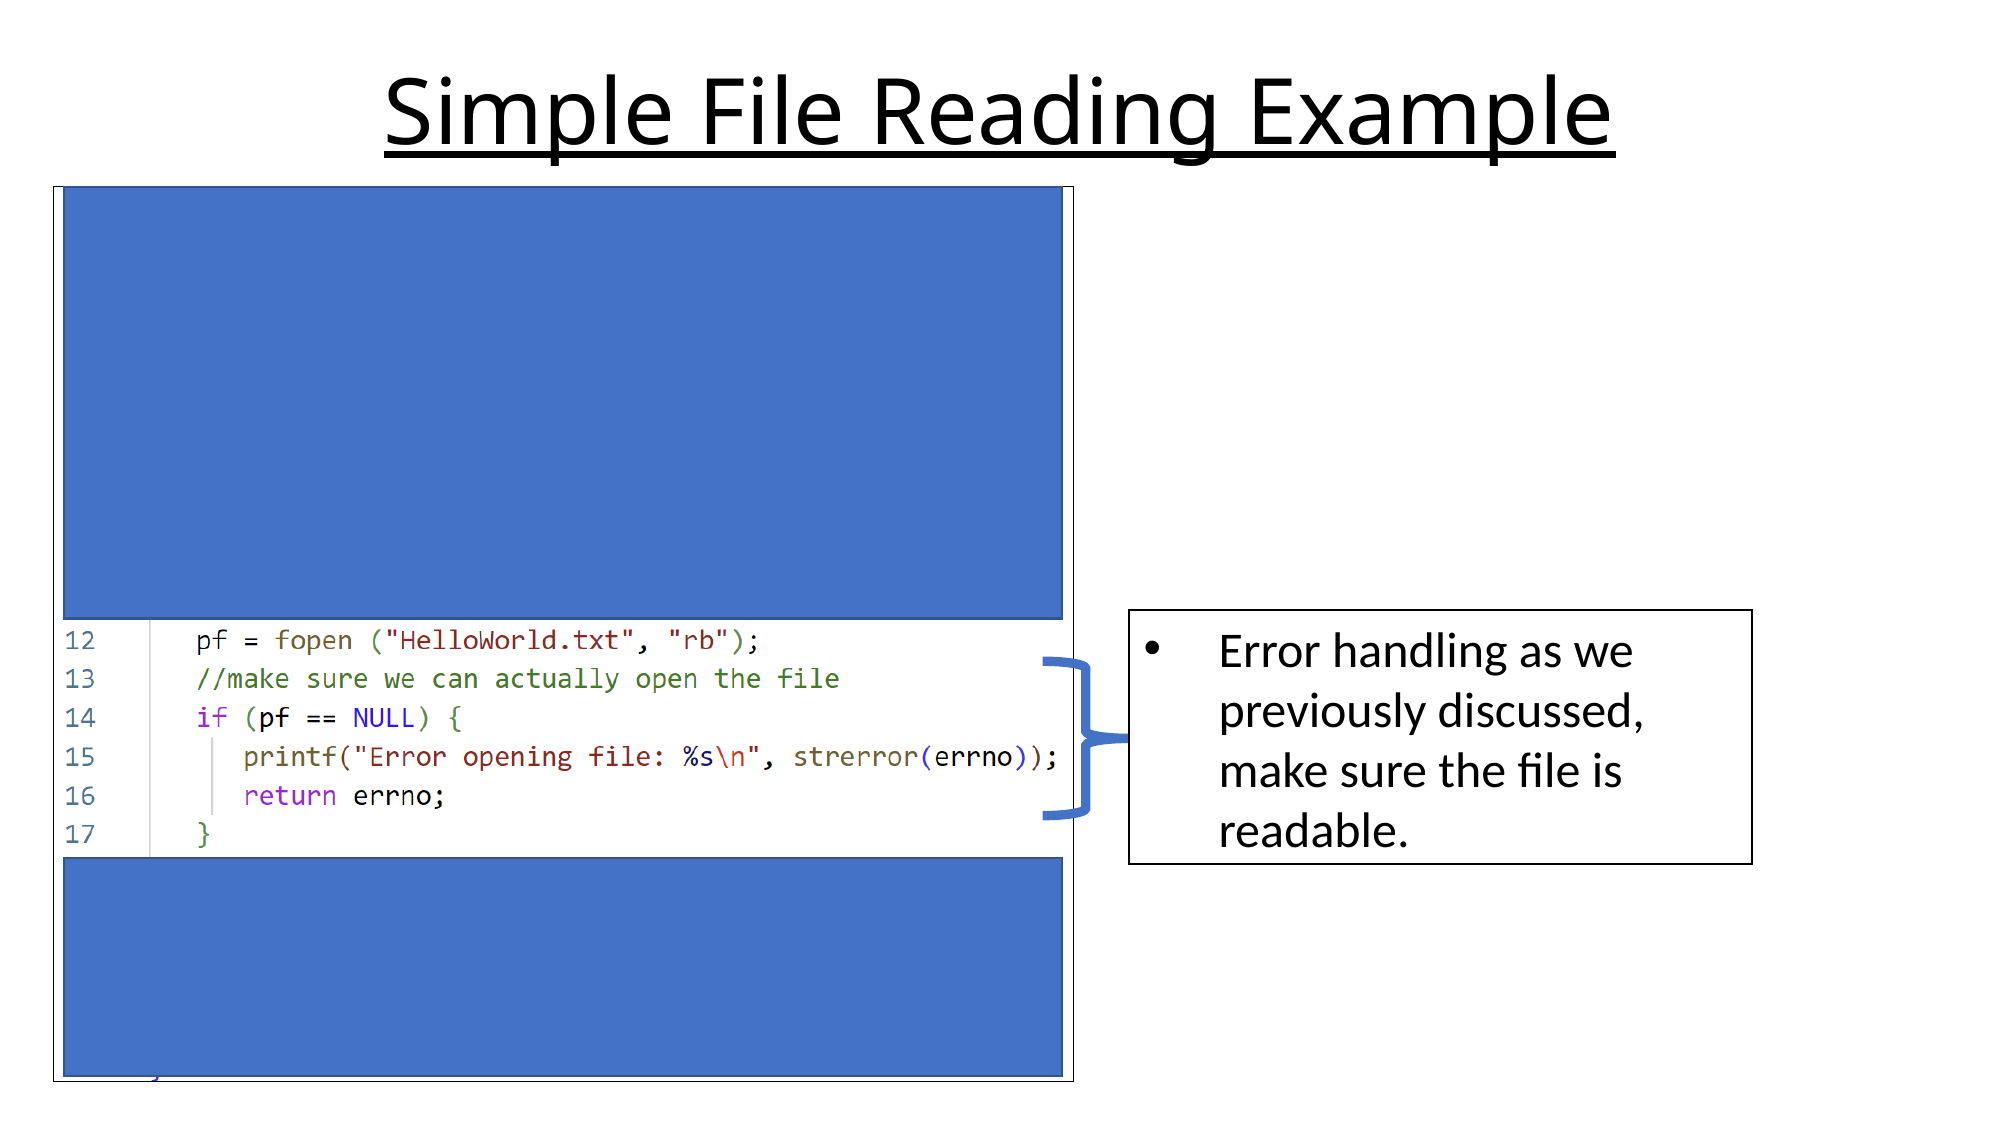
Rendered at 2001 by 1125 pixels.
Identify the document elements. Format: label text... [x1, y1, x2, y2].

text_box Error handling as we previously discussed, make sure the file is readable. [1128, 609, 1753, 865]
text_box [1074, 662, 1128, 814]
picture [53, 186, 1074, 1082]
title Simple File Reading Example [137, 5, 1863, 224]
